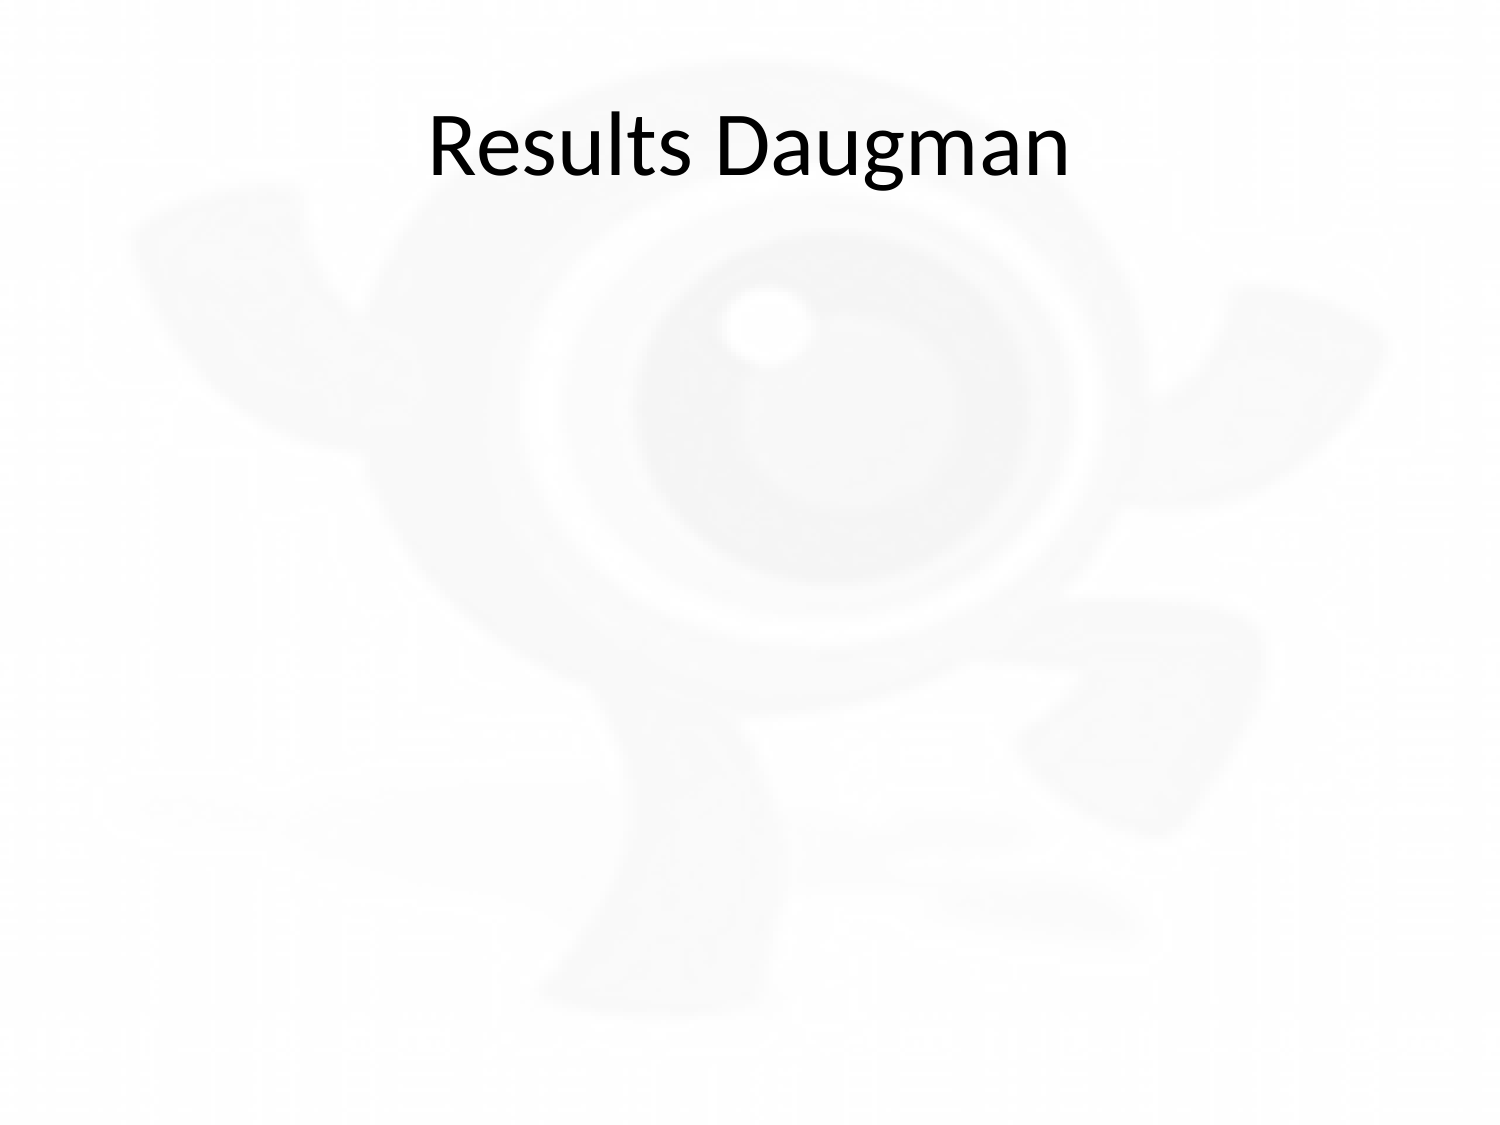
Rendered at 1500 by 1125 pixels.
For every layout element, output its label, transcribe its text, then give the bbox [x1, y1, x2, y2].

title Results Daugman [75, 45, 1425, 233]
